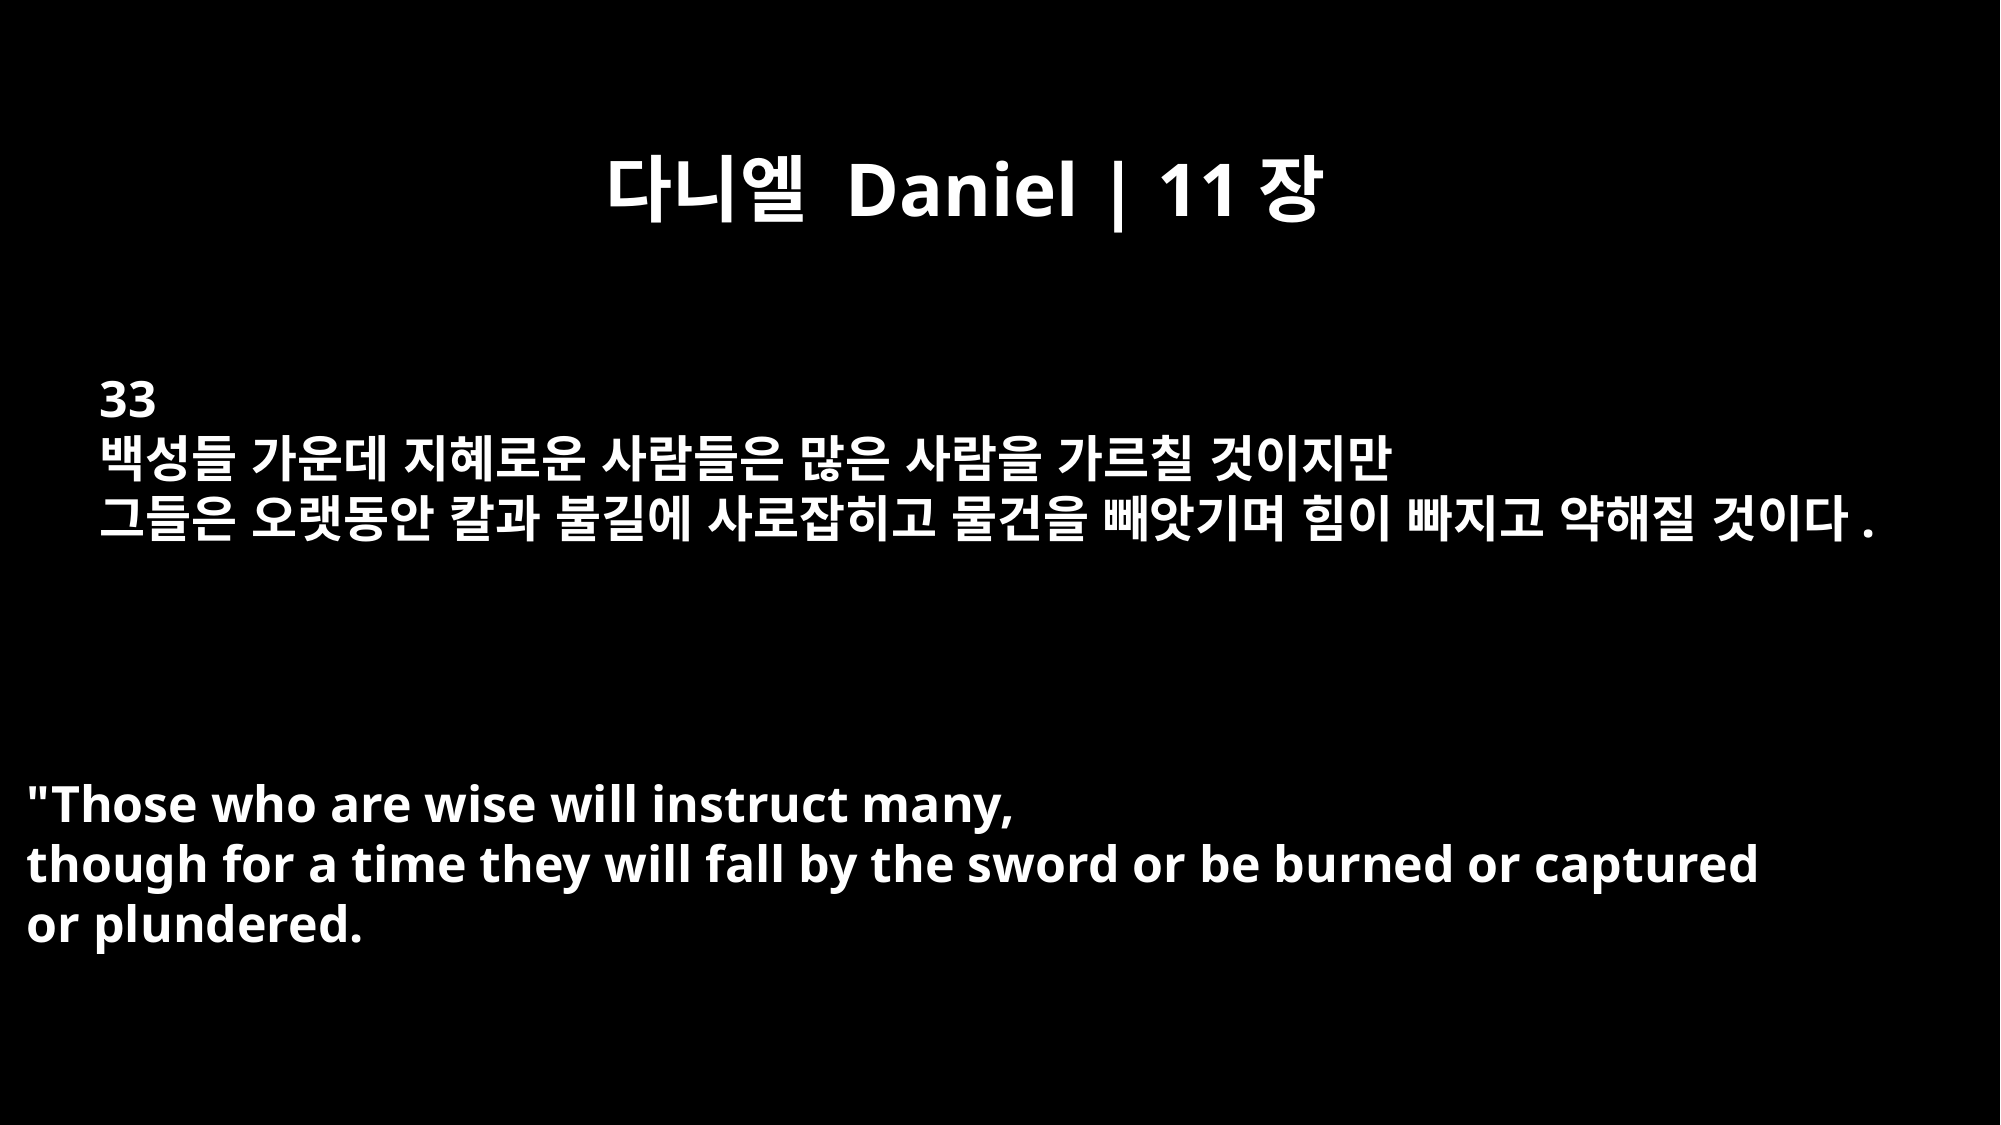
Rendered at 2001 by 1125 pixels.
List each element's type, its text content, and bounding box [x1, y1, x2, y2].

text_box 33 백성들 가운데 지혜로운 사람들은 많은 사람을 가르칠 것이지만 그들은 오랫동안 칼과 불길에 사로잡히고 물건을 빼앗기며 힘이 빠지고 약해질 것이다. [85, 359, 1892, 555]
text_box 다니엘 Daniel | 11장 [591, 136, 1341, 239]
text_box "Those who are wise will instruct many, though for a time they will fall by the sword or be burned or captured or plundered. [11, 764, 1789, 960]
